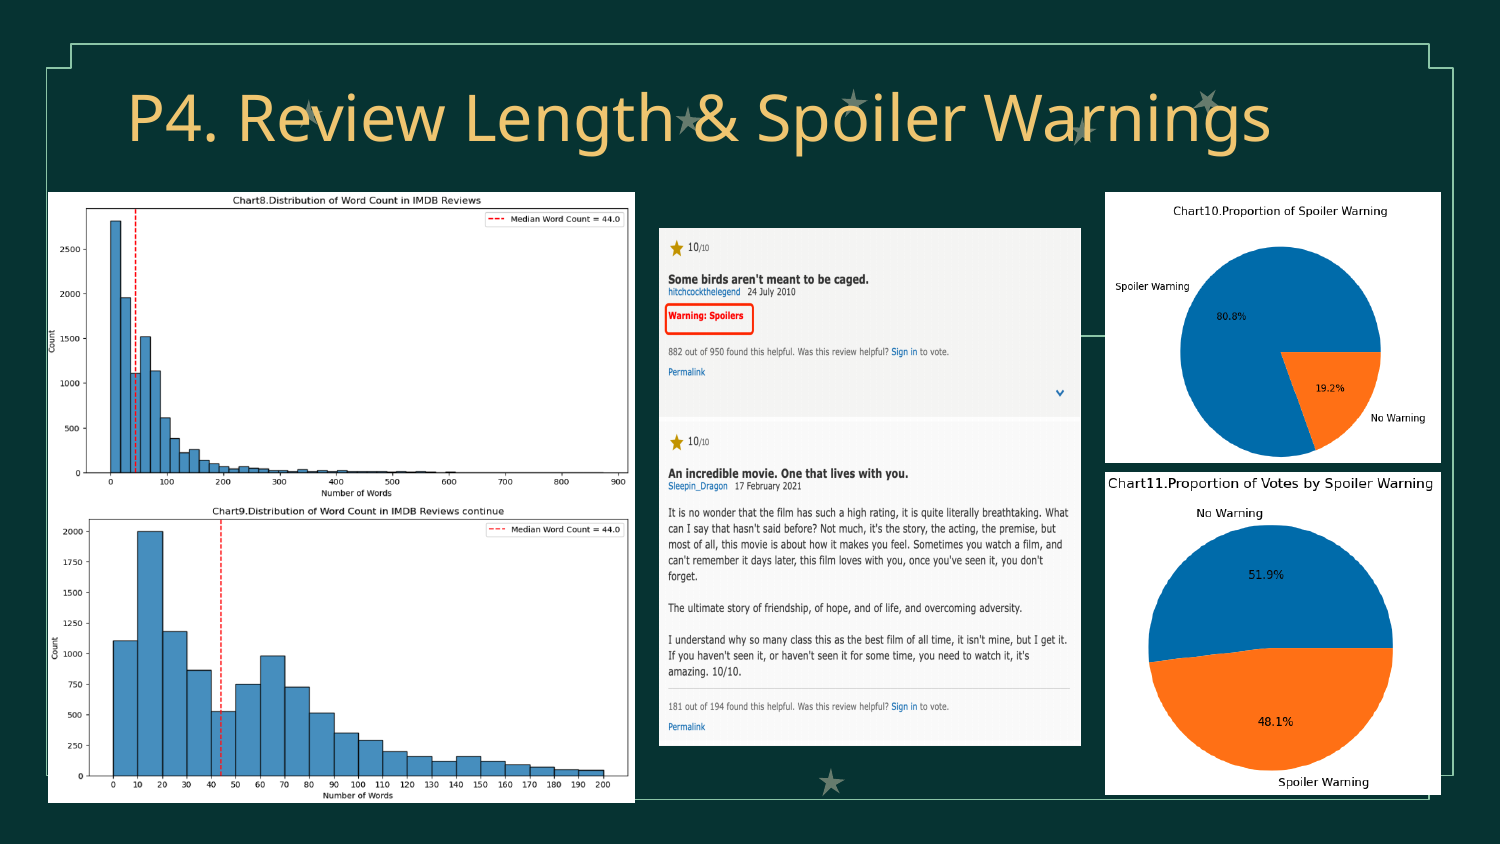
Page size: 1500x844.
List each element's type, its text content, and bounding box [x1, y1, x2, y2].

picture [1104, 192, 1442, 464]
text_box P4. Review Length & Spoiler Warnings [111, 61, 1406, 170]
picture [1104, 472, 1442, 795]
picture [47, 192, 635, 803]
picture [658, 227, 1081, 747]
